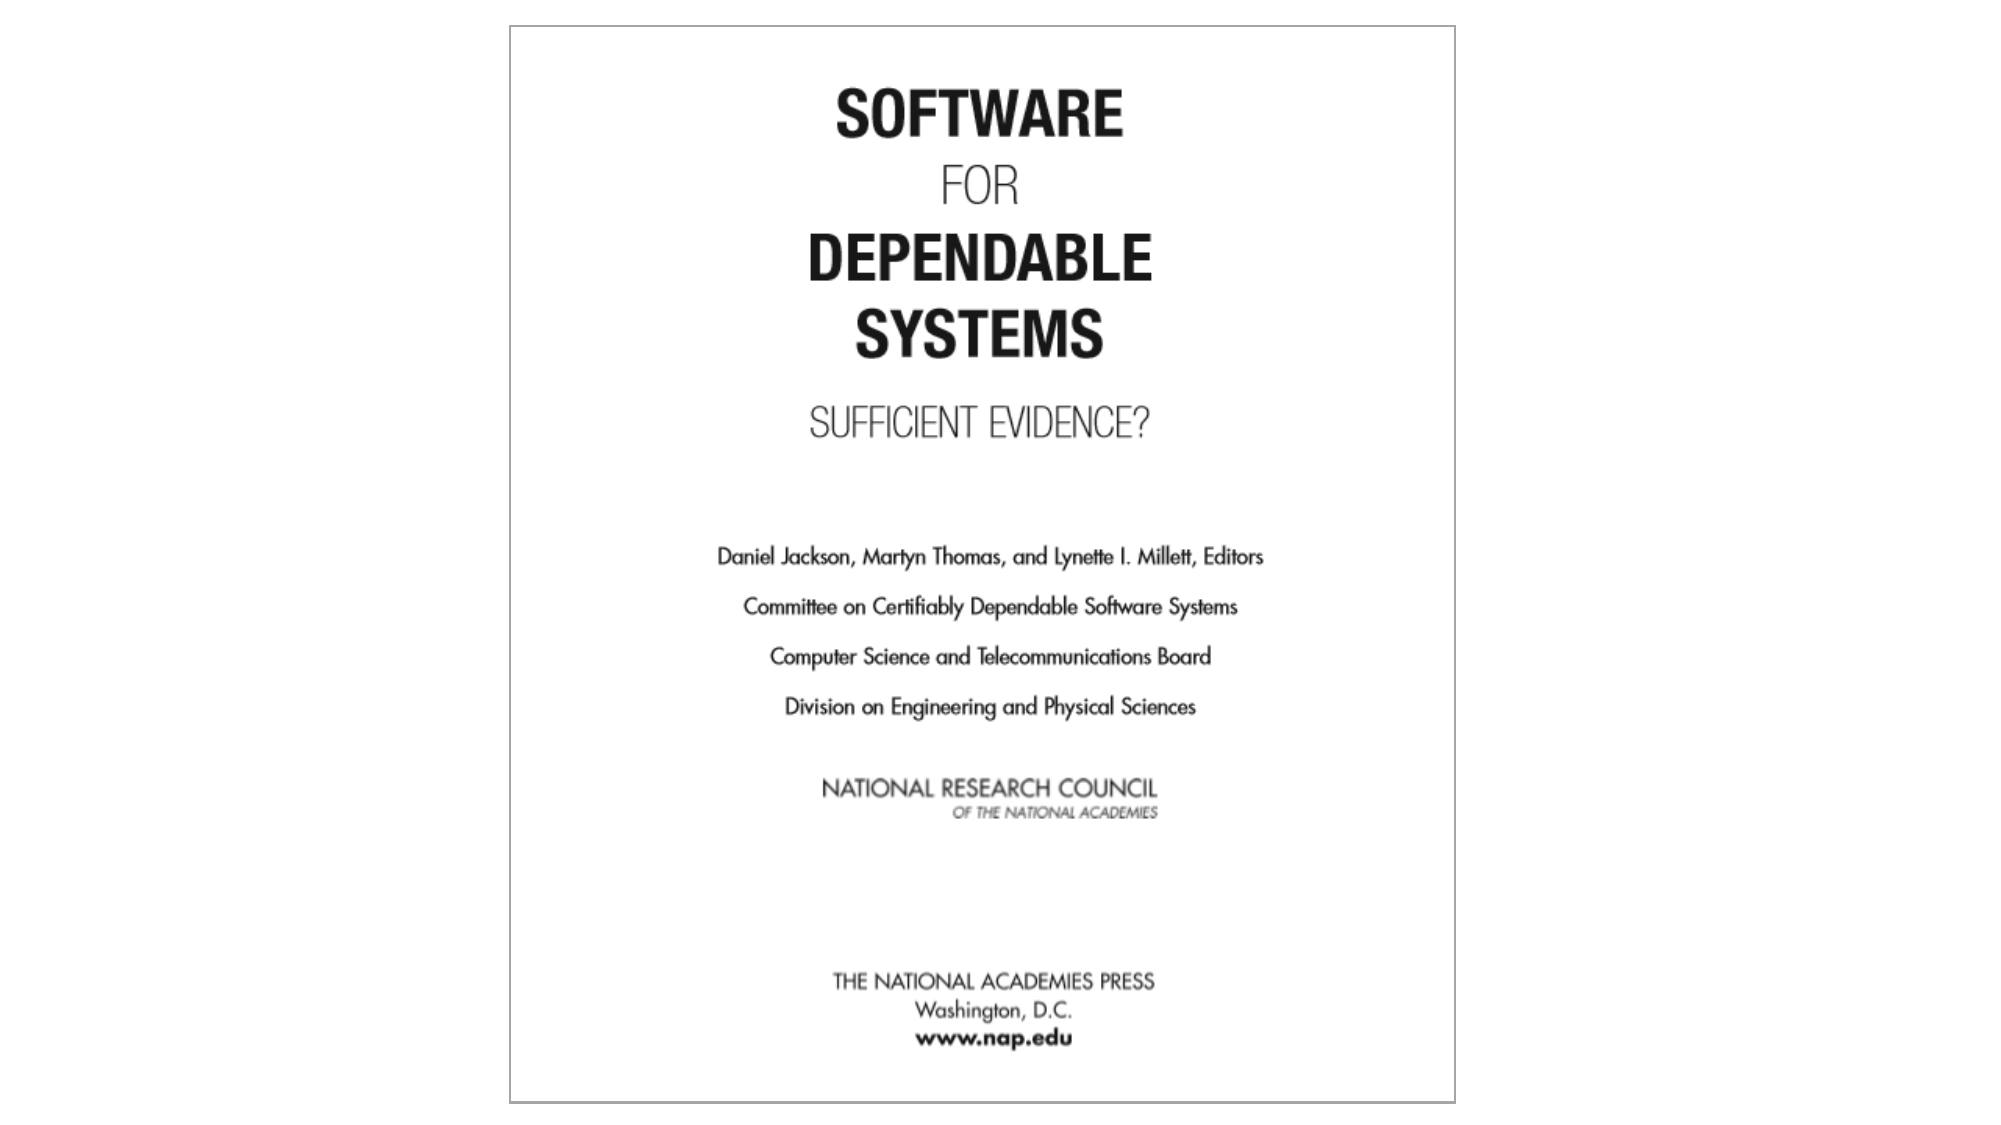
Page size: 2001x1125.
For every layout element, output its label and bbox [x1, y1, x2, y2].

text_box [509, 26, 1455, 1103]
